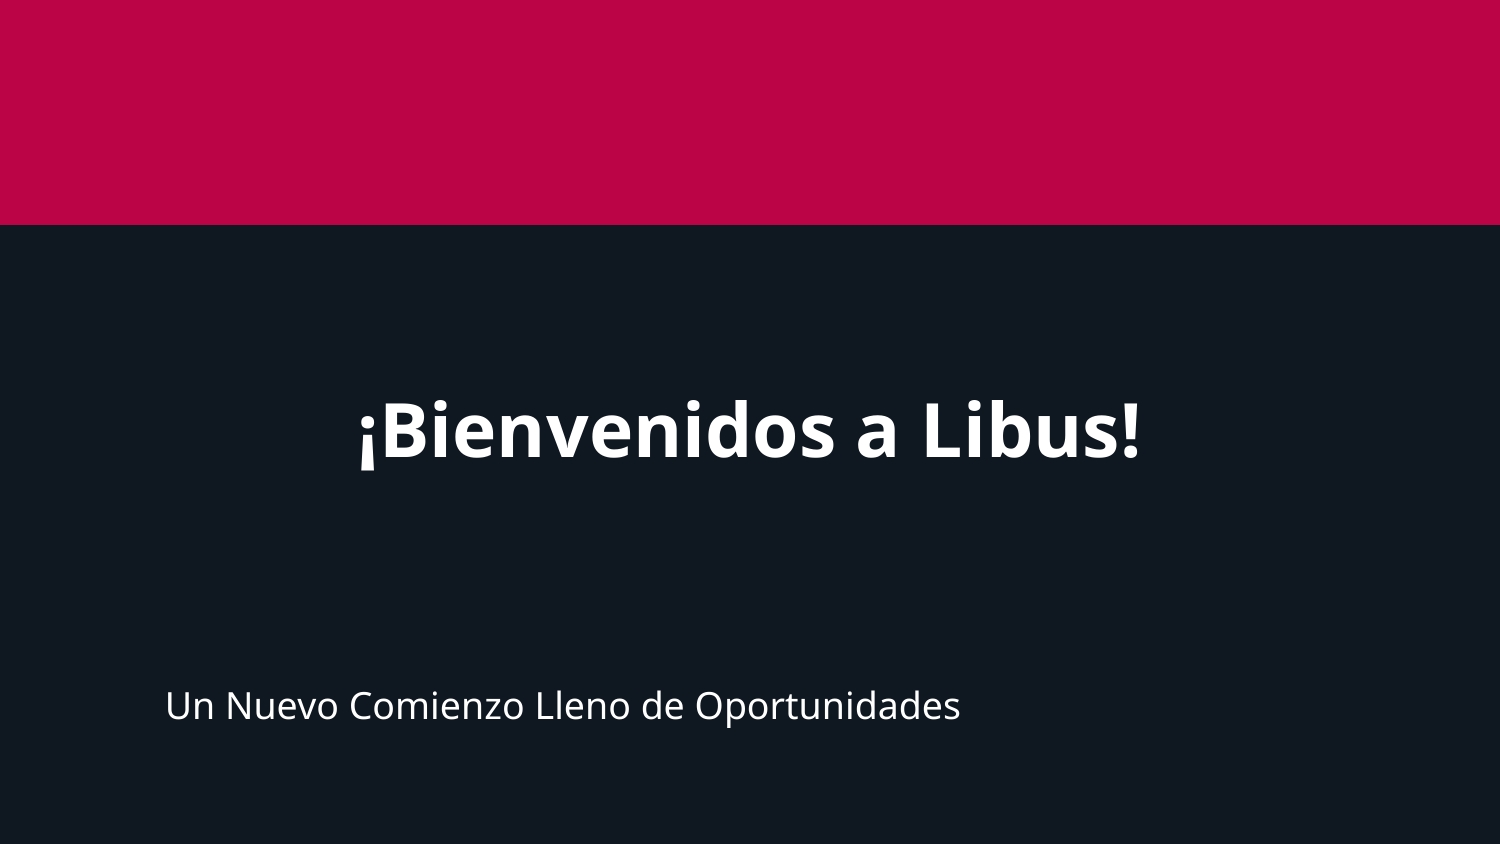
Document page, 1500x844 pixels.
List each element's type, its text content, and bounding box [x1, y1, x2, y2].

list Un Nuevo Comienzo Lleno de Oportunidades [150, 675, 1350, 825]
title ¡Bienvenidos a Libus! [150, 375, 1350, 675]
